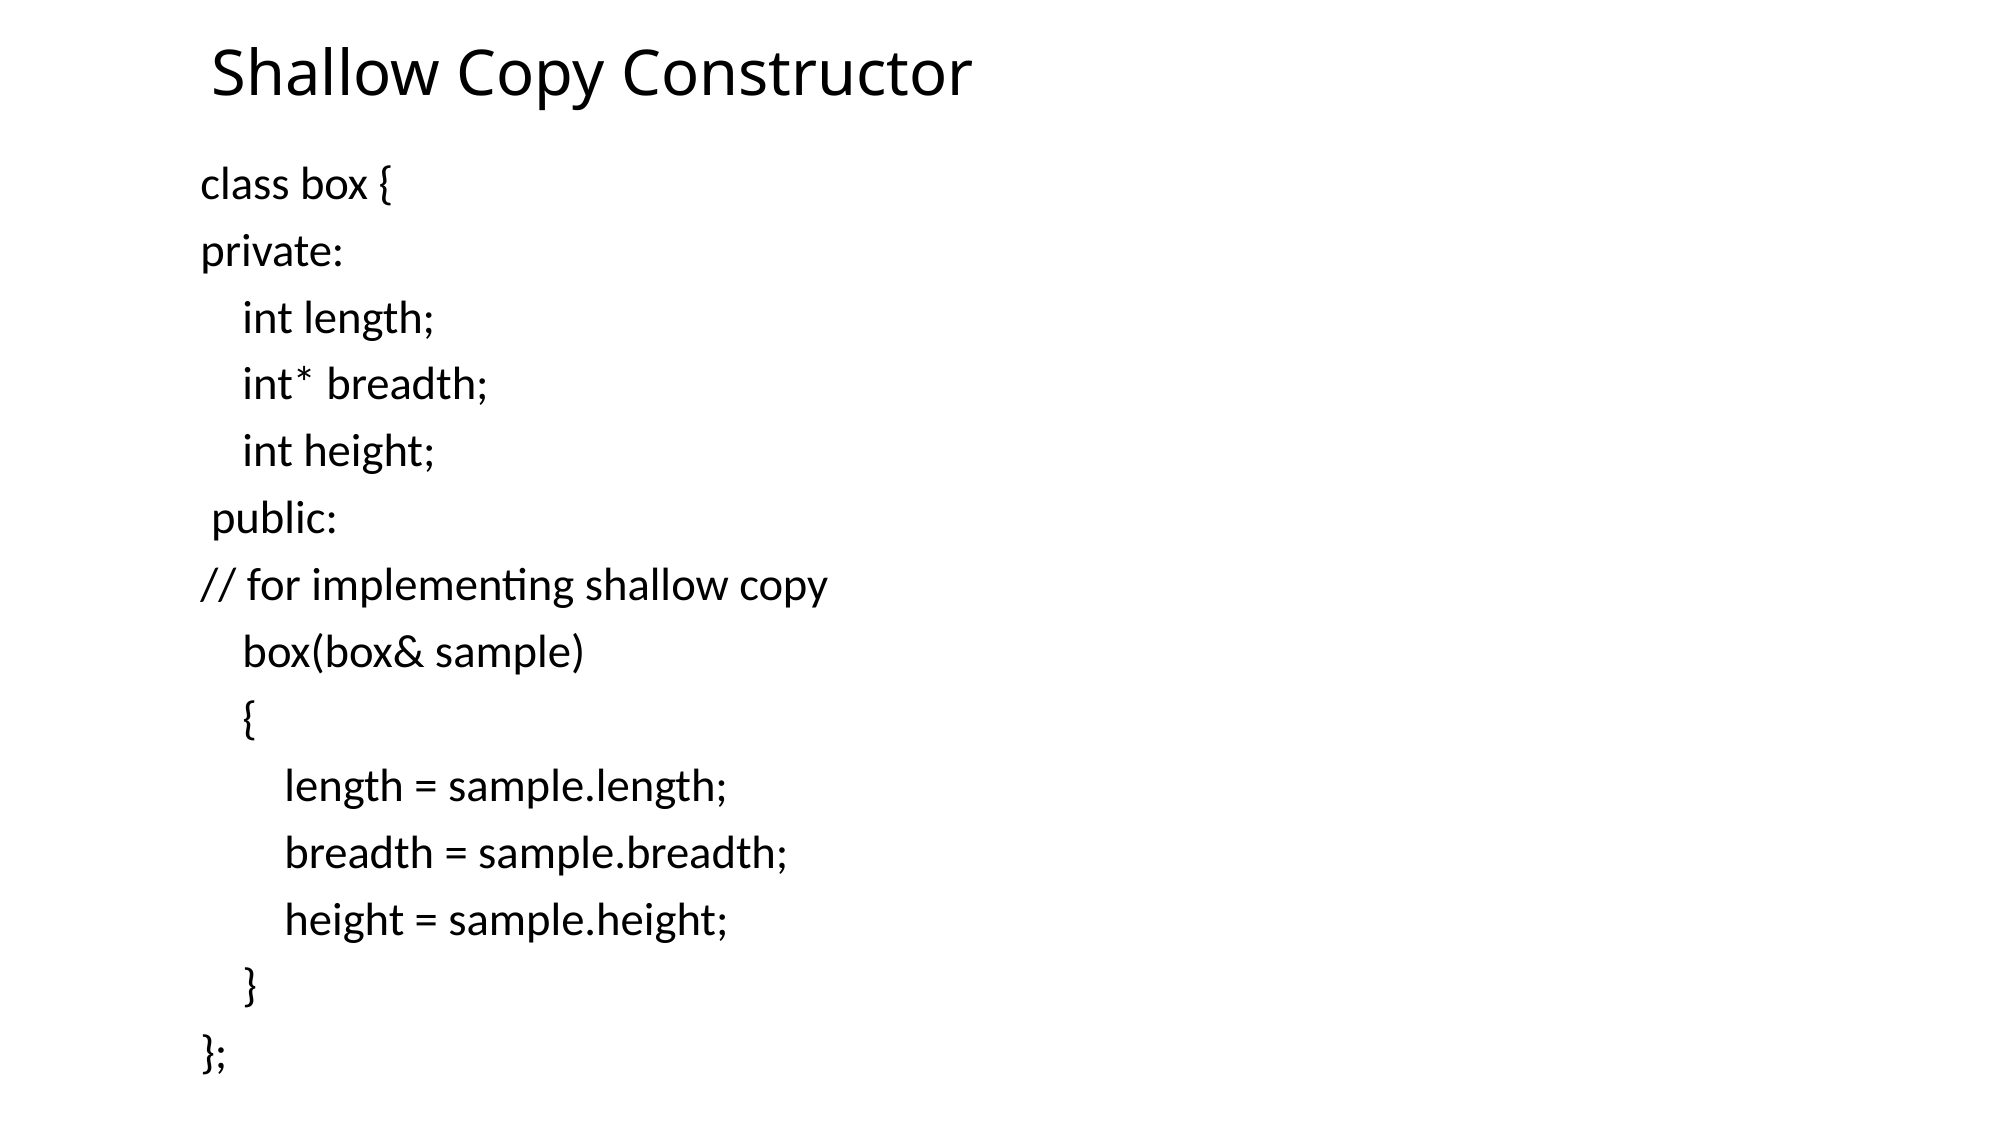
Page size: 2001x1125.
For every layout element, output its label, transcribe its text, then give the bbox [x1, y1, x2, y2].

title Shallow Copy Constructor [196, 32, 1922, 117]
list class box { private: int length; int* breadth; int height; public: // for implementing shallow copy box(box& sample) { length = sample.length; breadth = sample.breadth; height = sample.height; } }; [185, 151, 1964, 1093]
